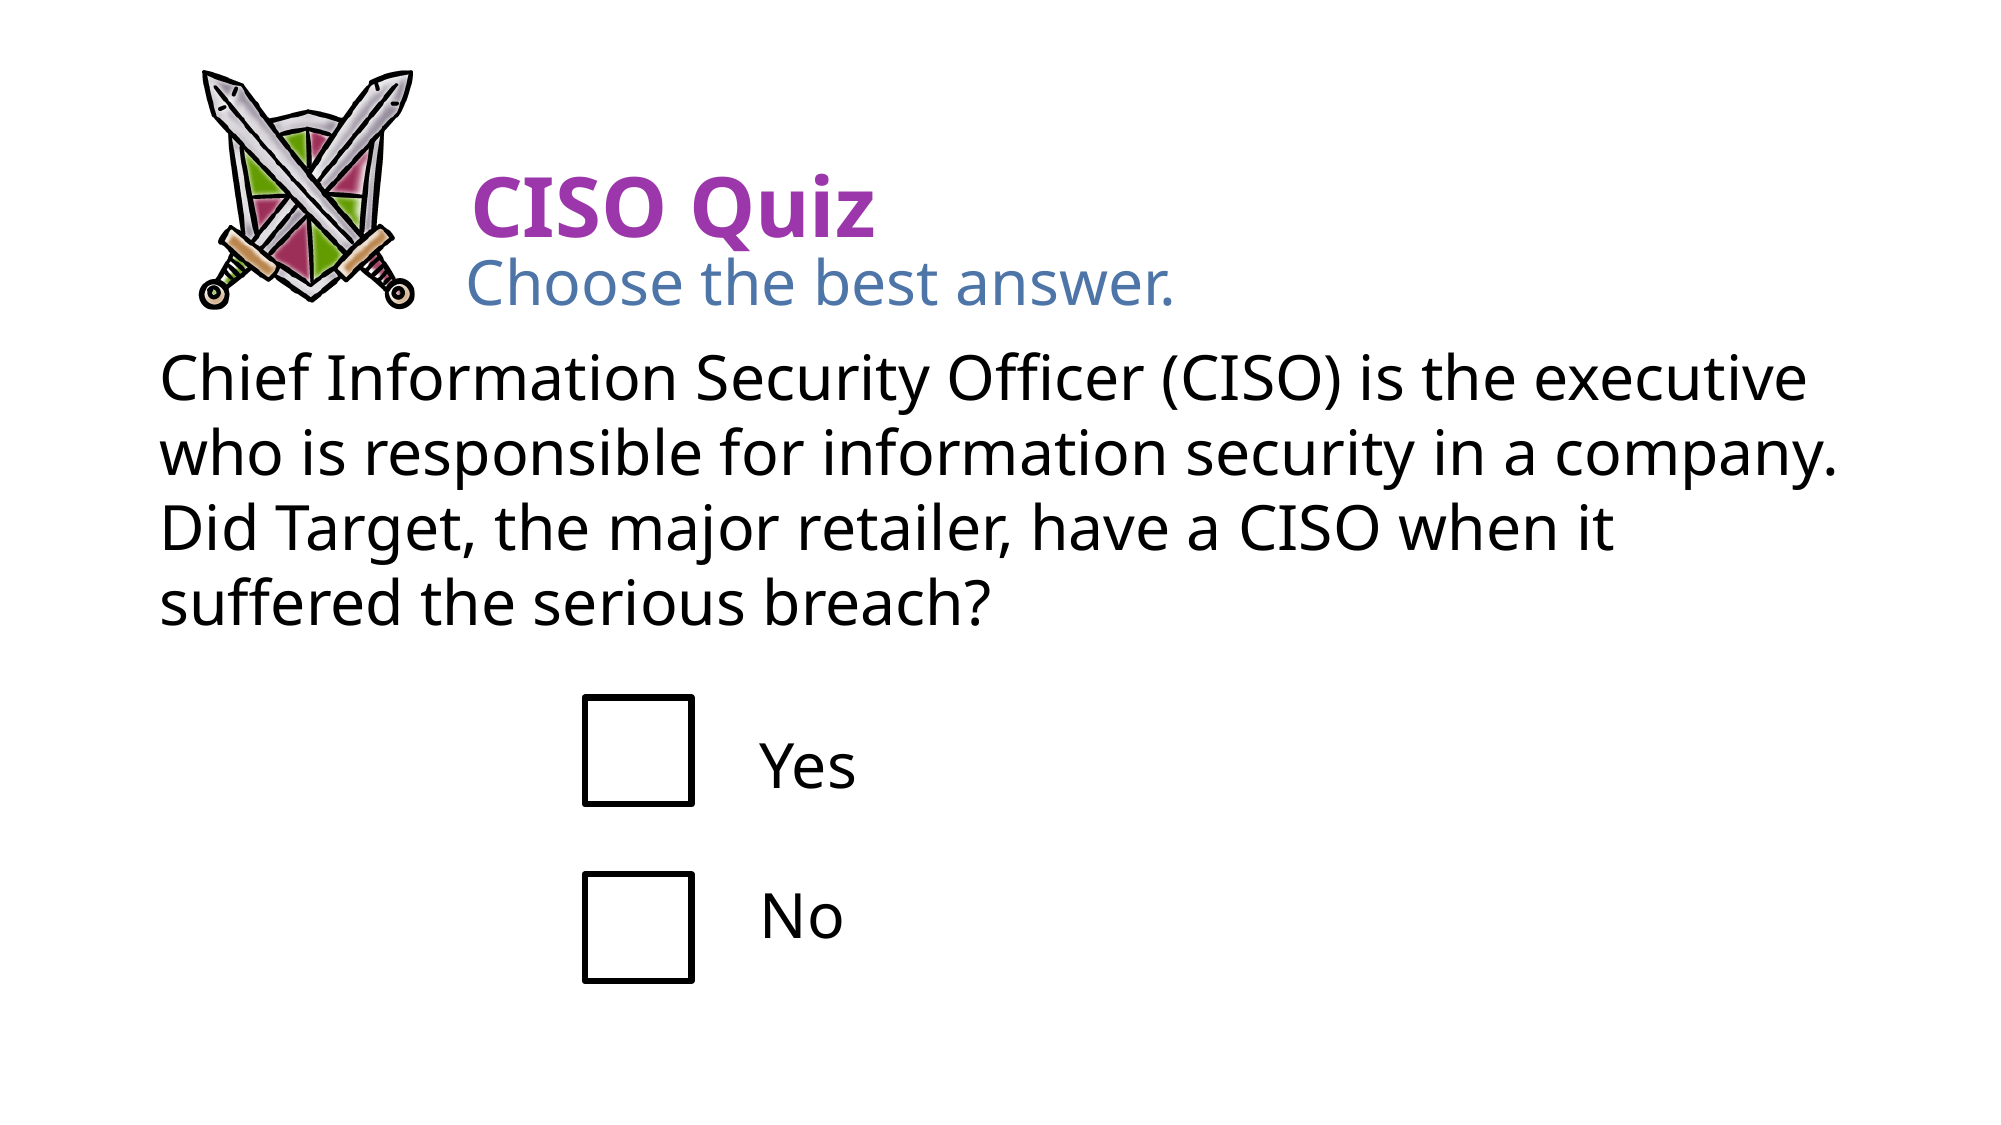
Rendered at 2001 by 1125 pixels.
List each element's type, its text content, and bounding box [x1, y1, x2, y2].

title CISO Quiz [450, 107, 1839, 251]
text_box [584, 874, 669, 982]
text_box Choose the best answer. [450, 217, 1274, 344]
text_box Yes No [669, 716, 2000, 1047]
text_box [584, 697, 692, 805]
list Chief Information Security Officer (CISO) is the executive who is responsible for information security in a company. Did Target, the major retailer, have a CISO when it suffered the serious breach? [139, 318, 1881, 894]
picture [197, 69, 416, 310]
